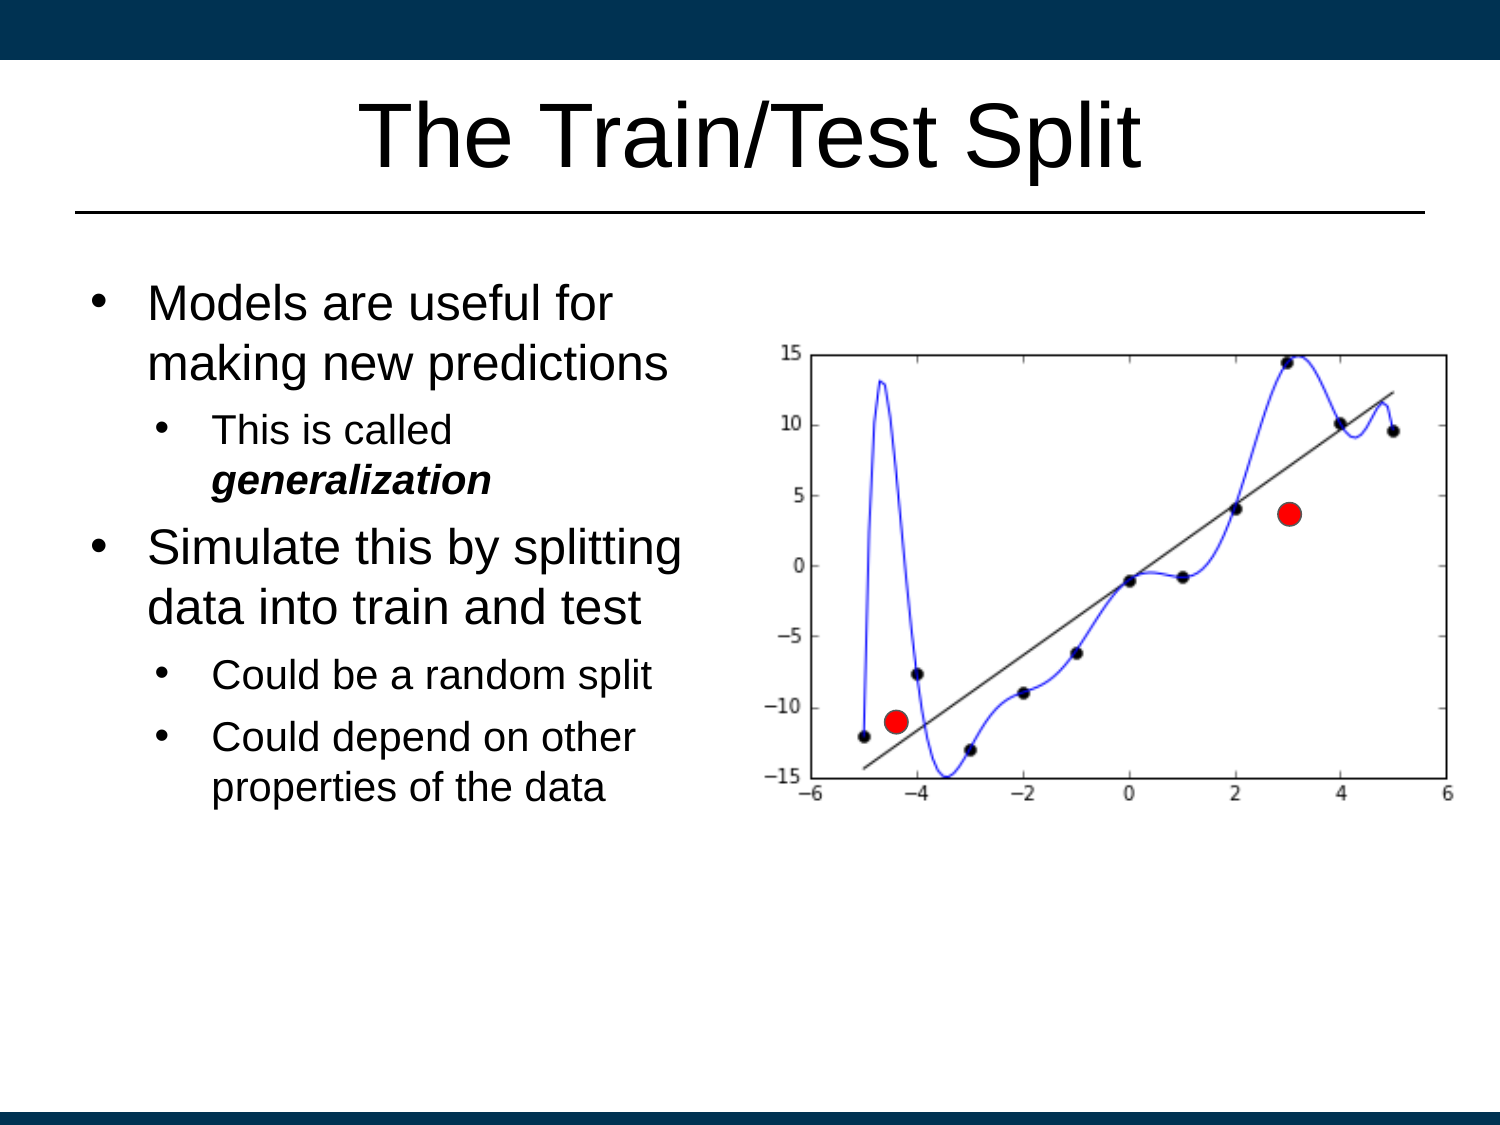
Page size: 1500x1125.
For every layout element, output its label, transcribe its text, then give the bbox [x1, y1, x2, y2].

picture [749, 332, 1465, 818]
list Models are useful for making new predictions This is called generalization Simulate this by splitting data into train and test Could be a random split Could depend on other properties of the data [75, 262, 750, 1005]
title The Train/Test Split [75, 37, 1425, 225]
